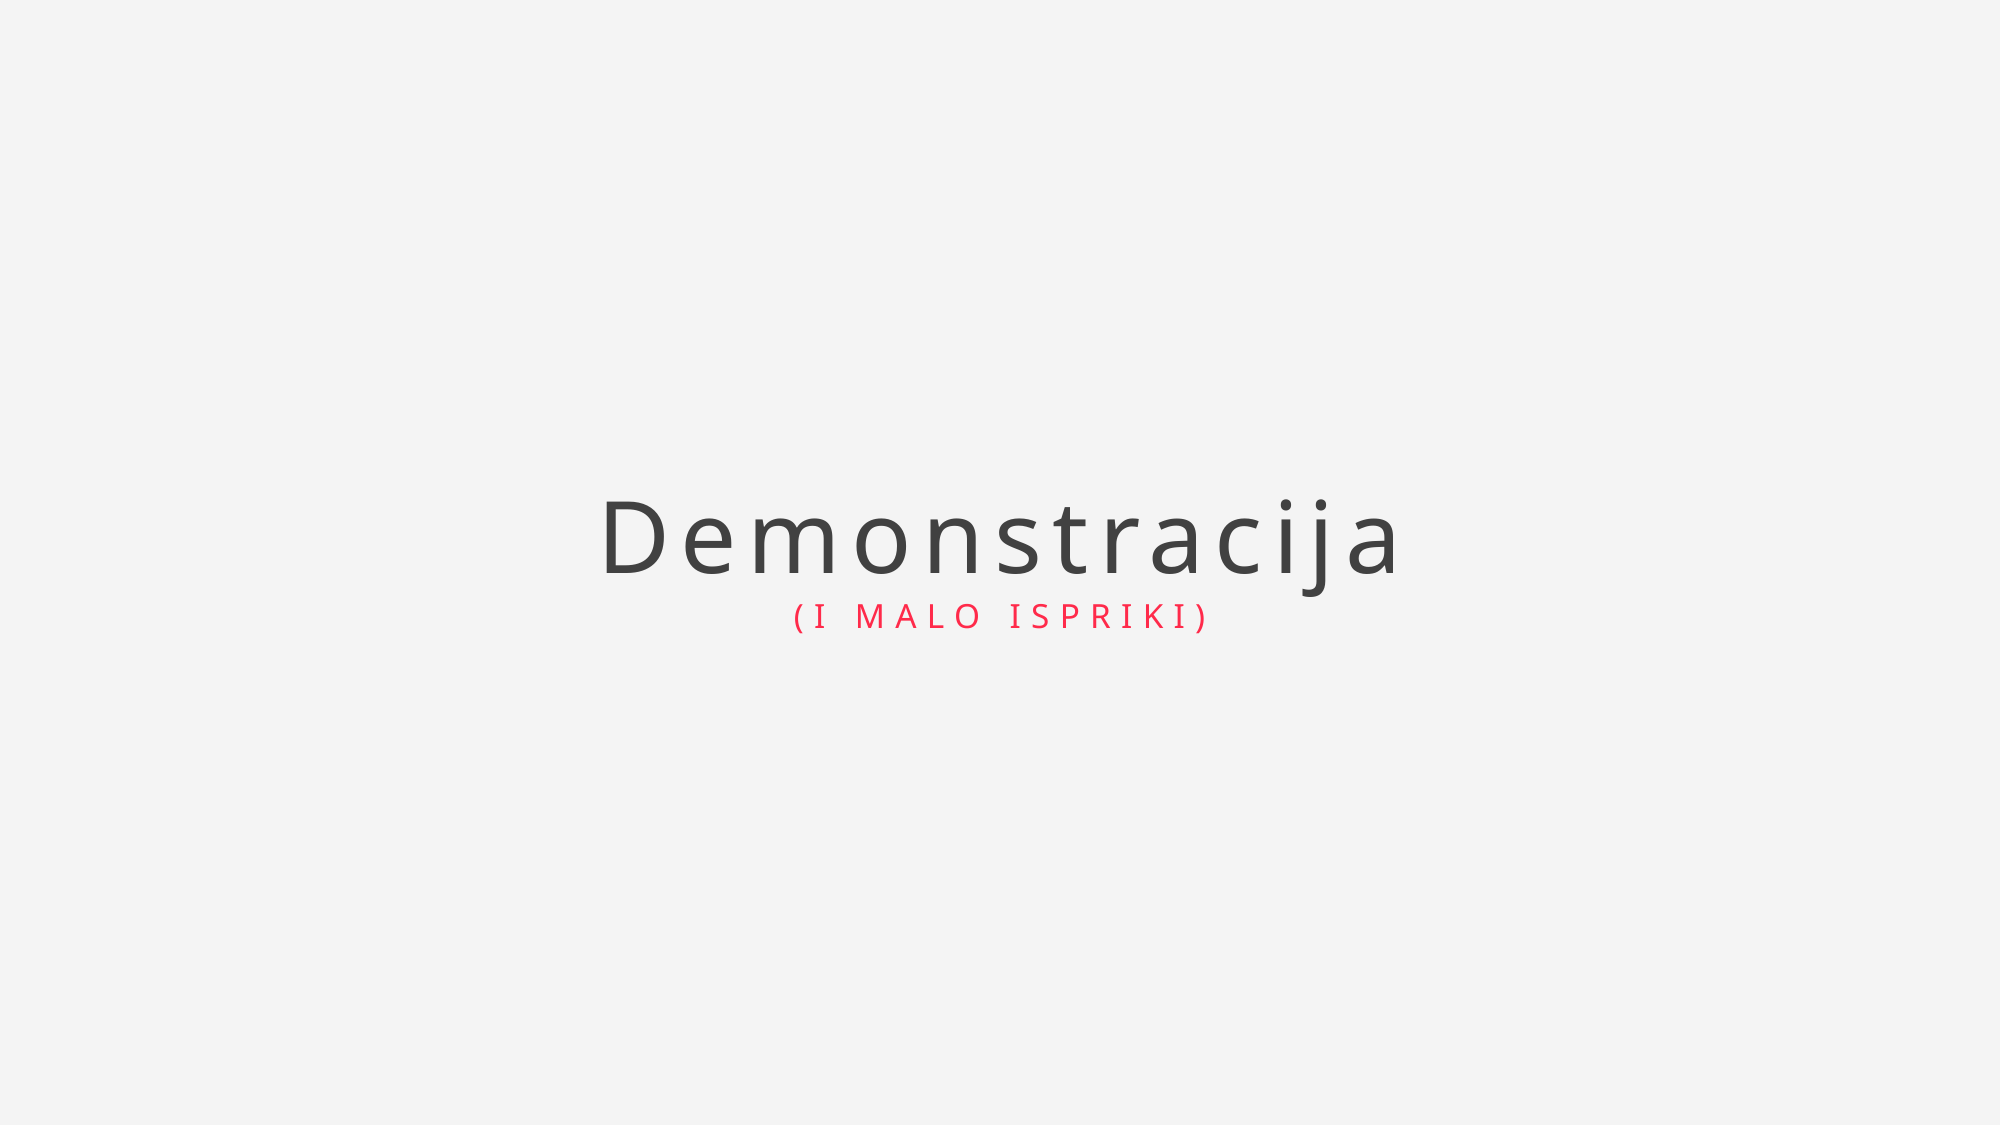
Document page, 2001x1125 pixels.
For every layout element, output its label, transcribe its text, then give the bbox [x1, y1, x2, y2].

text_box (I malo ispriki) [0, 588, 2000, 643]
text_box Demonstracija [0, 466, 2000, 588]
